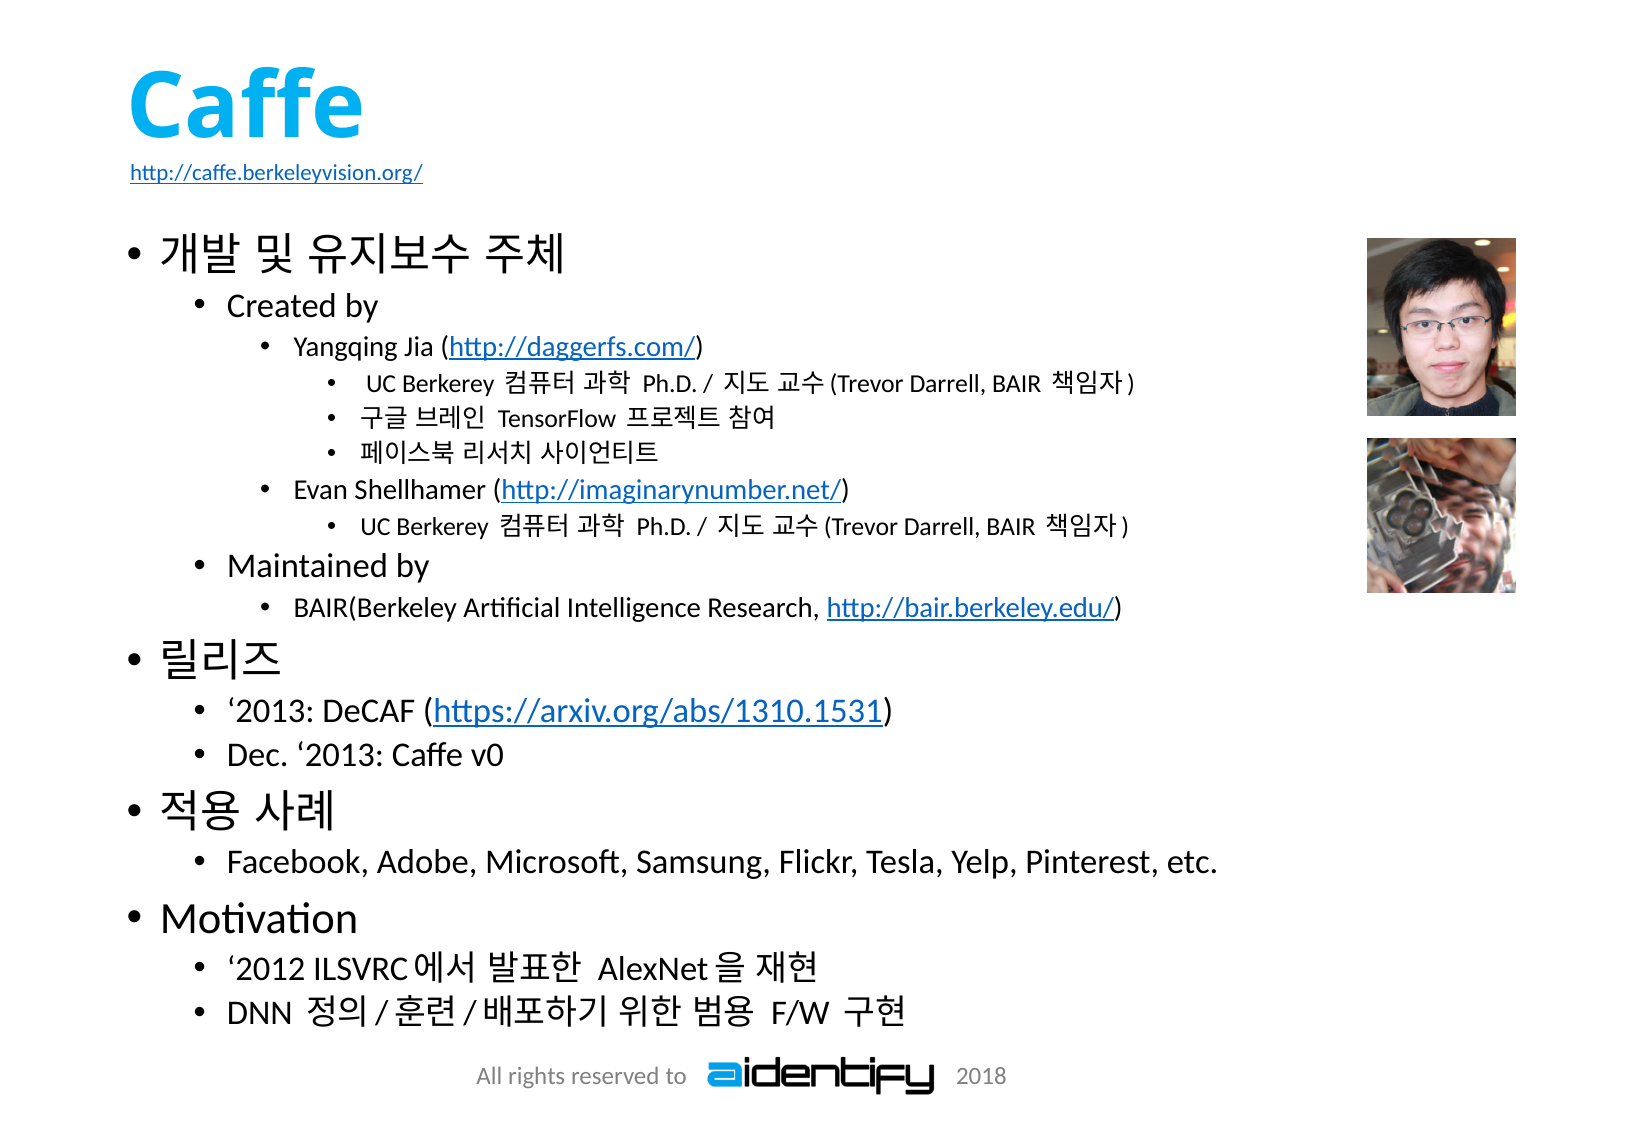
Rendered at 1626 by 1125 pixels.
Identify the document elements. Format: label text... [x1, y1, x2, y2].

list 개발 및 유지보수 주체 Created by Yangqing Jia (http://daggerfs.com/) UC Berkerey 컴퓨터 과학 Ph.D. / 지도 교수(Trevor Darrell, BAIR 책임자) 구글 브레인 TensorFlow 프로젝트 참여 페이스북 리서치 사이언티트 Evan Shellhamer (http://imaginarynumber.net/) UC Berkerey 컴퓨터 과학 Ph.D. / 지도 교수(Trevor Darrell, BAIR 책임자) Maintained by BAIR(Berkeley Artificial Intelligence Research, http://bair.berkeley.edu/) 릴리즈 ‘2013: DeCAF (https://arxiv.org/abs/1310.1531) Dec. ‘2013: Caffe v0 적용 사례 Facebook, Adobe, Microsoft, Samsung, Flickr, Tesla, Yelp, Pinterest, etc. Motivation ‘2012 ILSVRC에서 발표한 AlexNet을 재현 DNN 정의/훈련/배포하기 위한 범용 F/W 구현 [111, 224, 1514, 1045]
title Caffe [111, 0, 1514, 217]
picture [1367, 238, 1516, 416]
picture [1367, 438, 1516, 593]
picture [690, 1045, 1004, 1118]
text_box http://caffe.berkeleyvision.org/ [115, 150, 1132, 193]
